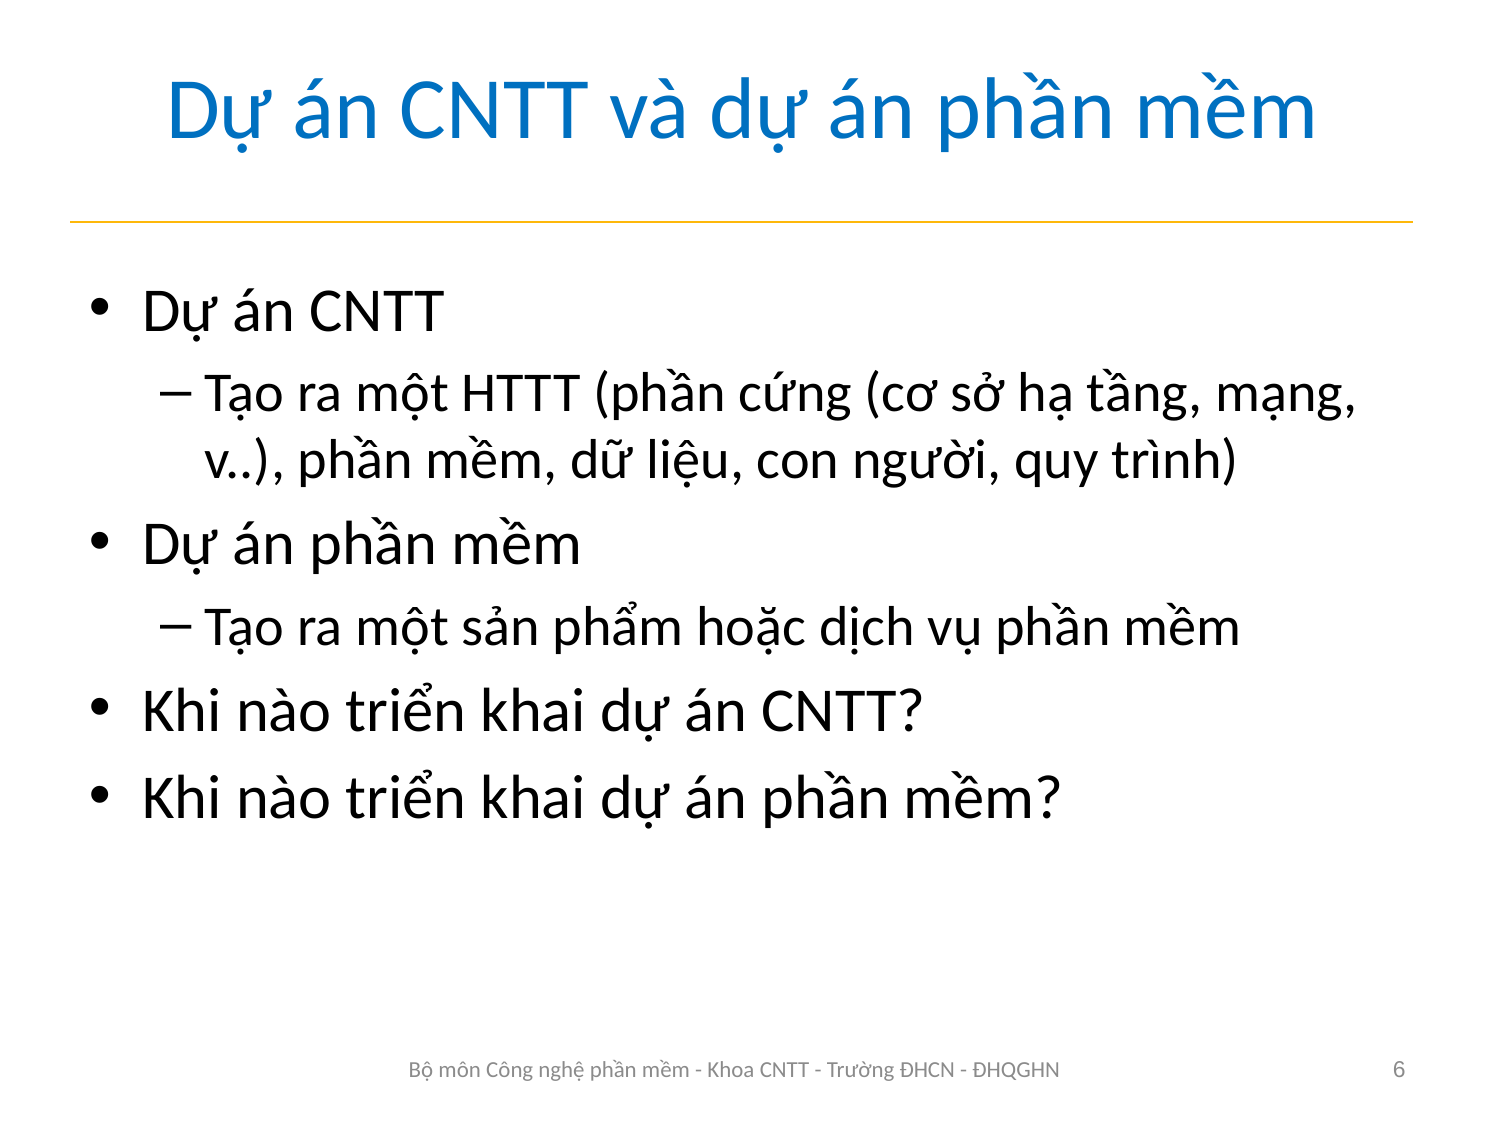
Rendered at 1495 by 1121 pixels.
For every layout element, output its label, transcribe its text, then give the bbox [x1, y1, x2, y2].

list Dự án CNTT Tạo ra một HTTT (phần cứng (cơ sở hạ tầng, mạng, v..), phần mềm, dữ liệu, con người, quy trình) Dự án phần mềm Tạo ra một sản phẩm hoặc dịch vụ phần mềm Khi nào triển khai dự án CNTT? Khi nào triển khai dự án phần mềm? [74, 261, 1421, 1002]
slide_number 6 [1071, 1038, 1420, 1099]
footer Bộ môn Công nghệ phần mềm - Khoa CNTT - Trường ĐHCN - ĐHQGHN [372, 1038, 1071, 1099]
title Dự án CNTT và dự án phần mềm [69, 10, 1416, 198]
